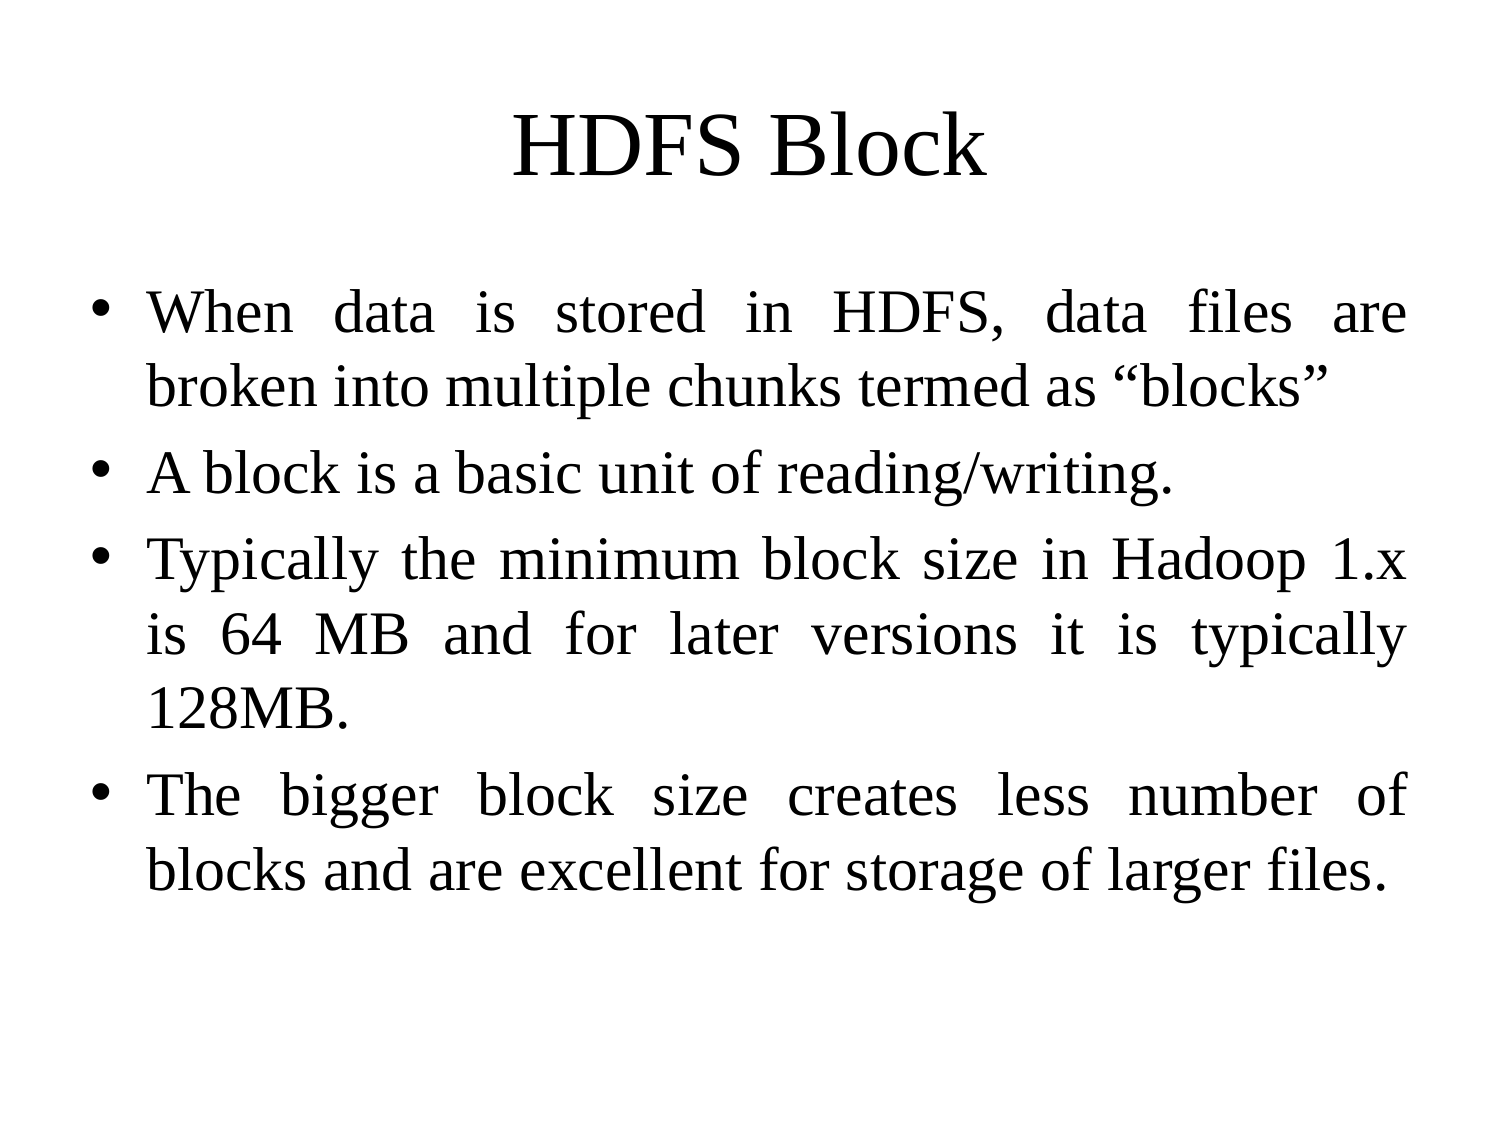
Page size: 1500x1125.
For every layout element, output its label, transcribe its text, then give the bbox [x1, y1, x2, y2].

list When data is stored in HDFS, data files are broken into multiple chunks termed as “blocks” A block is a basic unit of reading/writing. Typically the minimum block size in Hadoop 1.x is 64 MB and for later versions it is typically 128MB. The bigger block size creates less number of blocks and are excellent for storage of larger files. [75, 262, 1425, 1005]
title HDFS Block [75, 45, 1425, 233]
